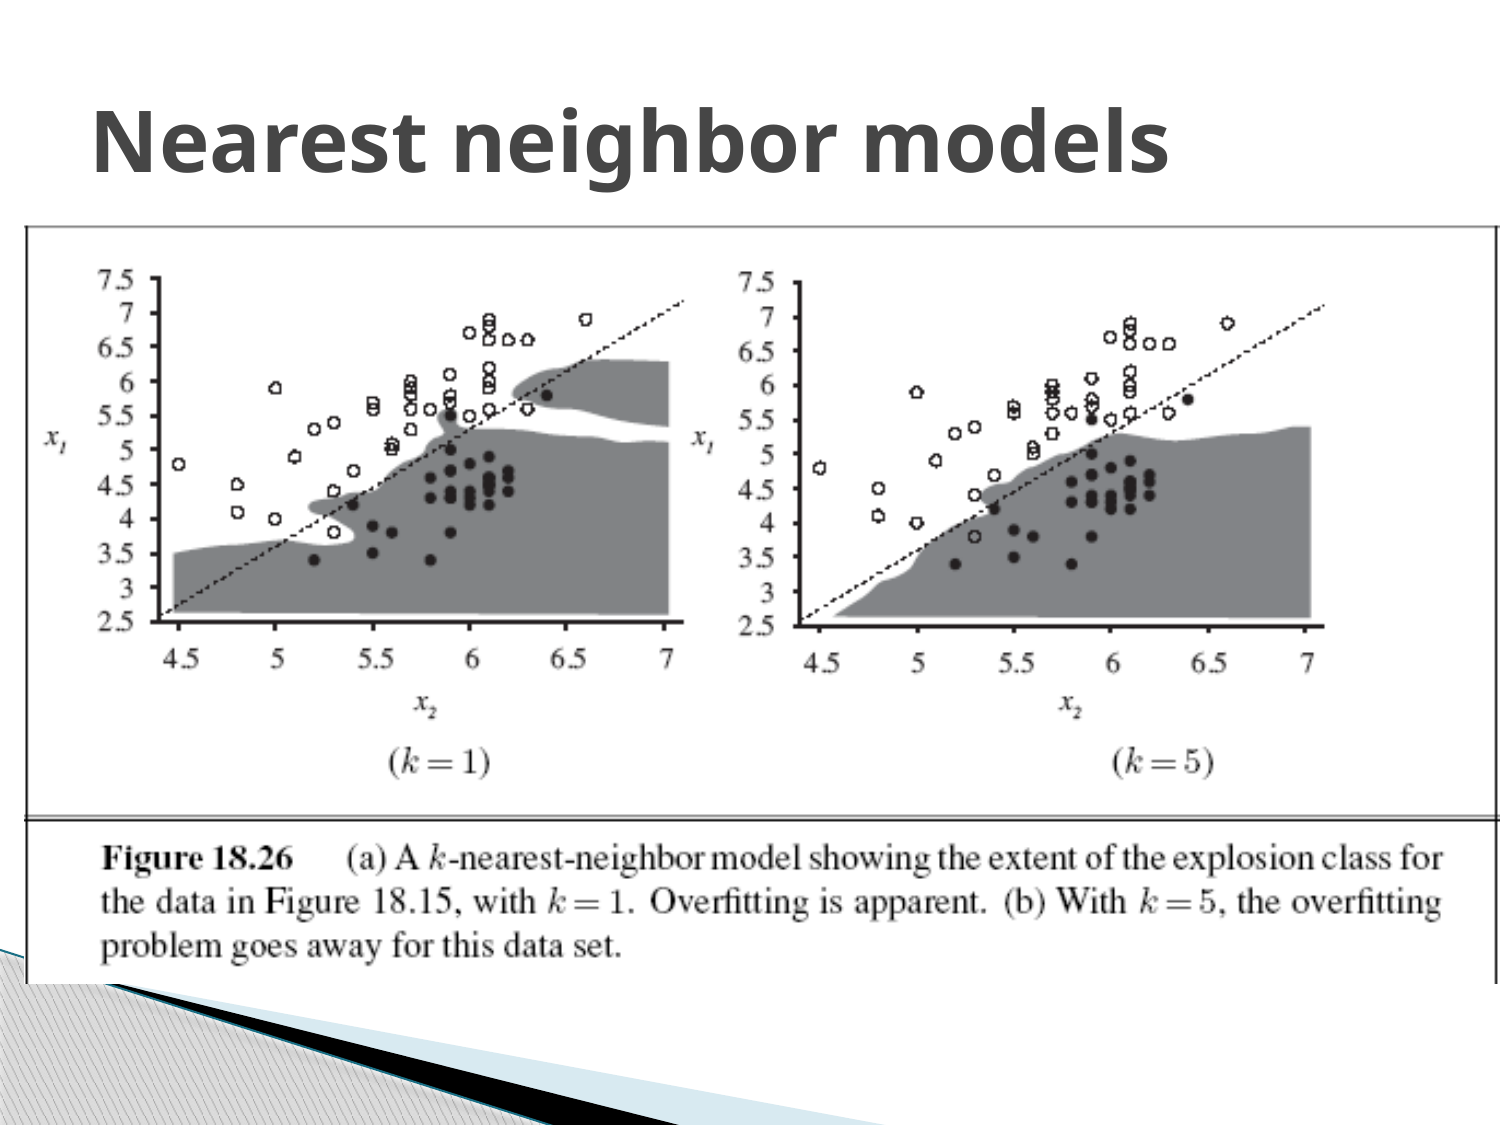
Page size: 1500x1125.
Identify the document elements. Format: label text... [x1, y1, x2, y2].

picture [24, 224, 1500, 984]
title Nearest neighbor models [75, 45, 1425, 224]
